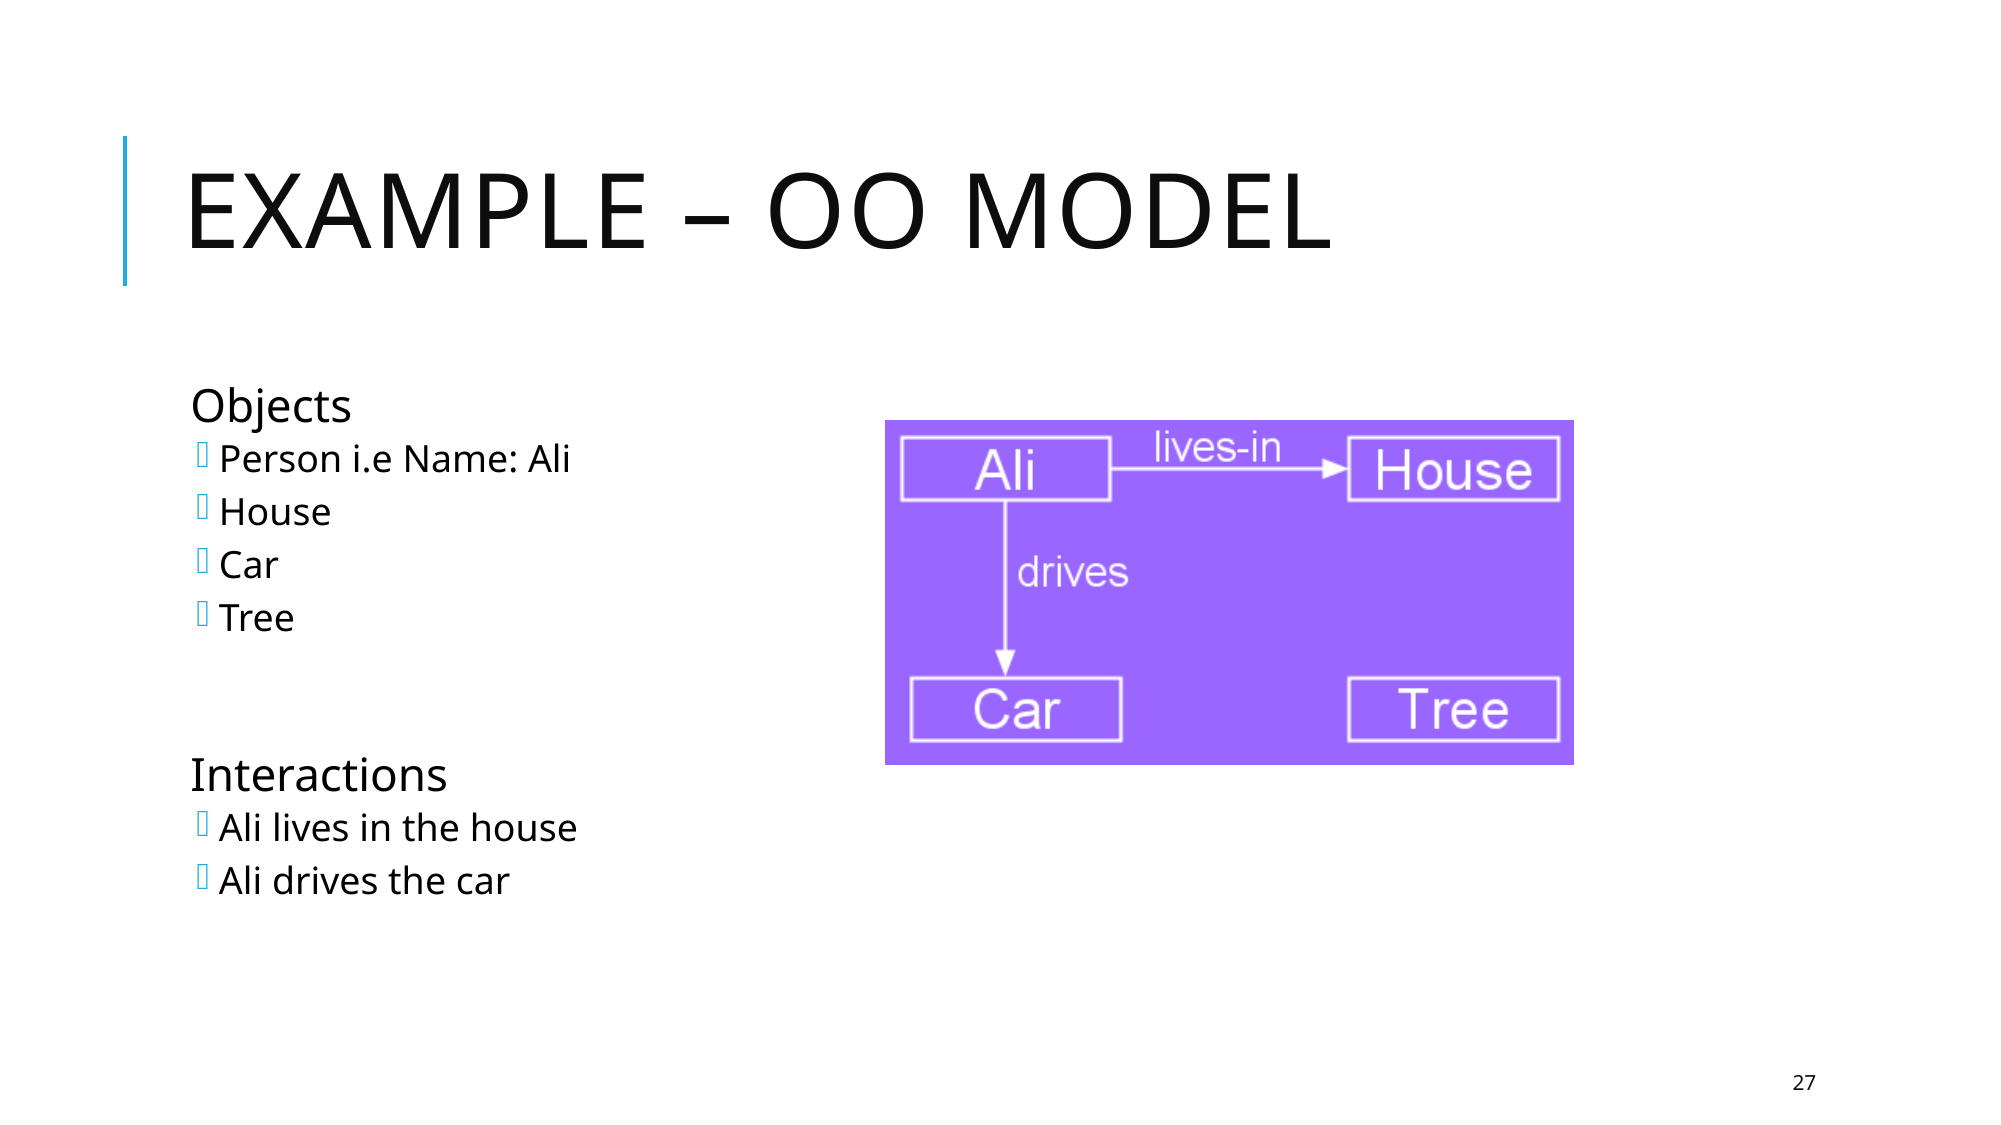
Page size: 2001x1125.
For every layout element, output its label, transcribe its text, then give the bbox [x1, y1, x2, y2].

list Objects Person i.e Name: Ali House Car Tree Interactions Ali lives in the house Ali drives the car [168, 375, 1763, 1035]
slide_number 27 [1777, 1061, 1938, 1107]
picture [884, 420, 1575, 765]
title Example – OO Model [168, 96, 1763, 342]
